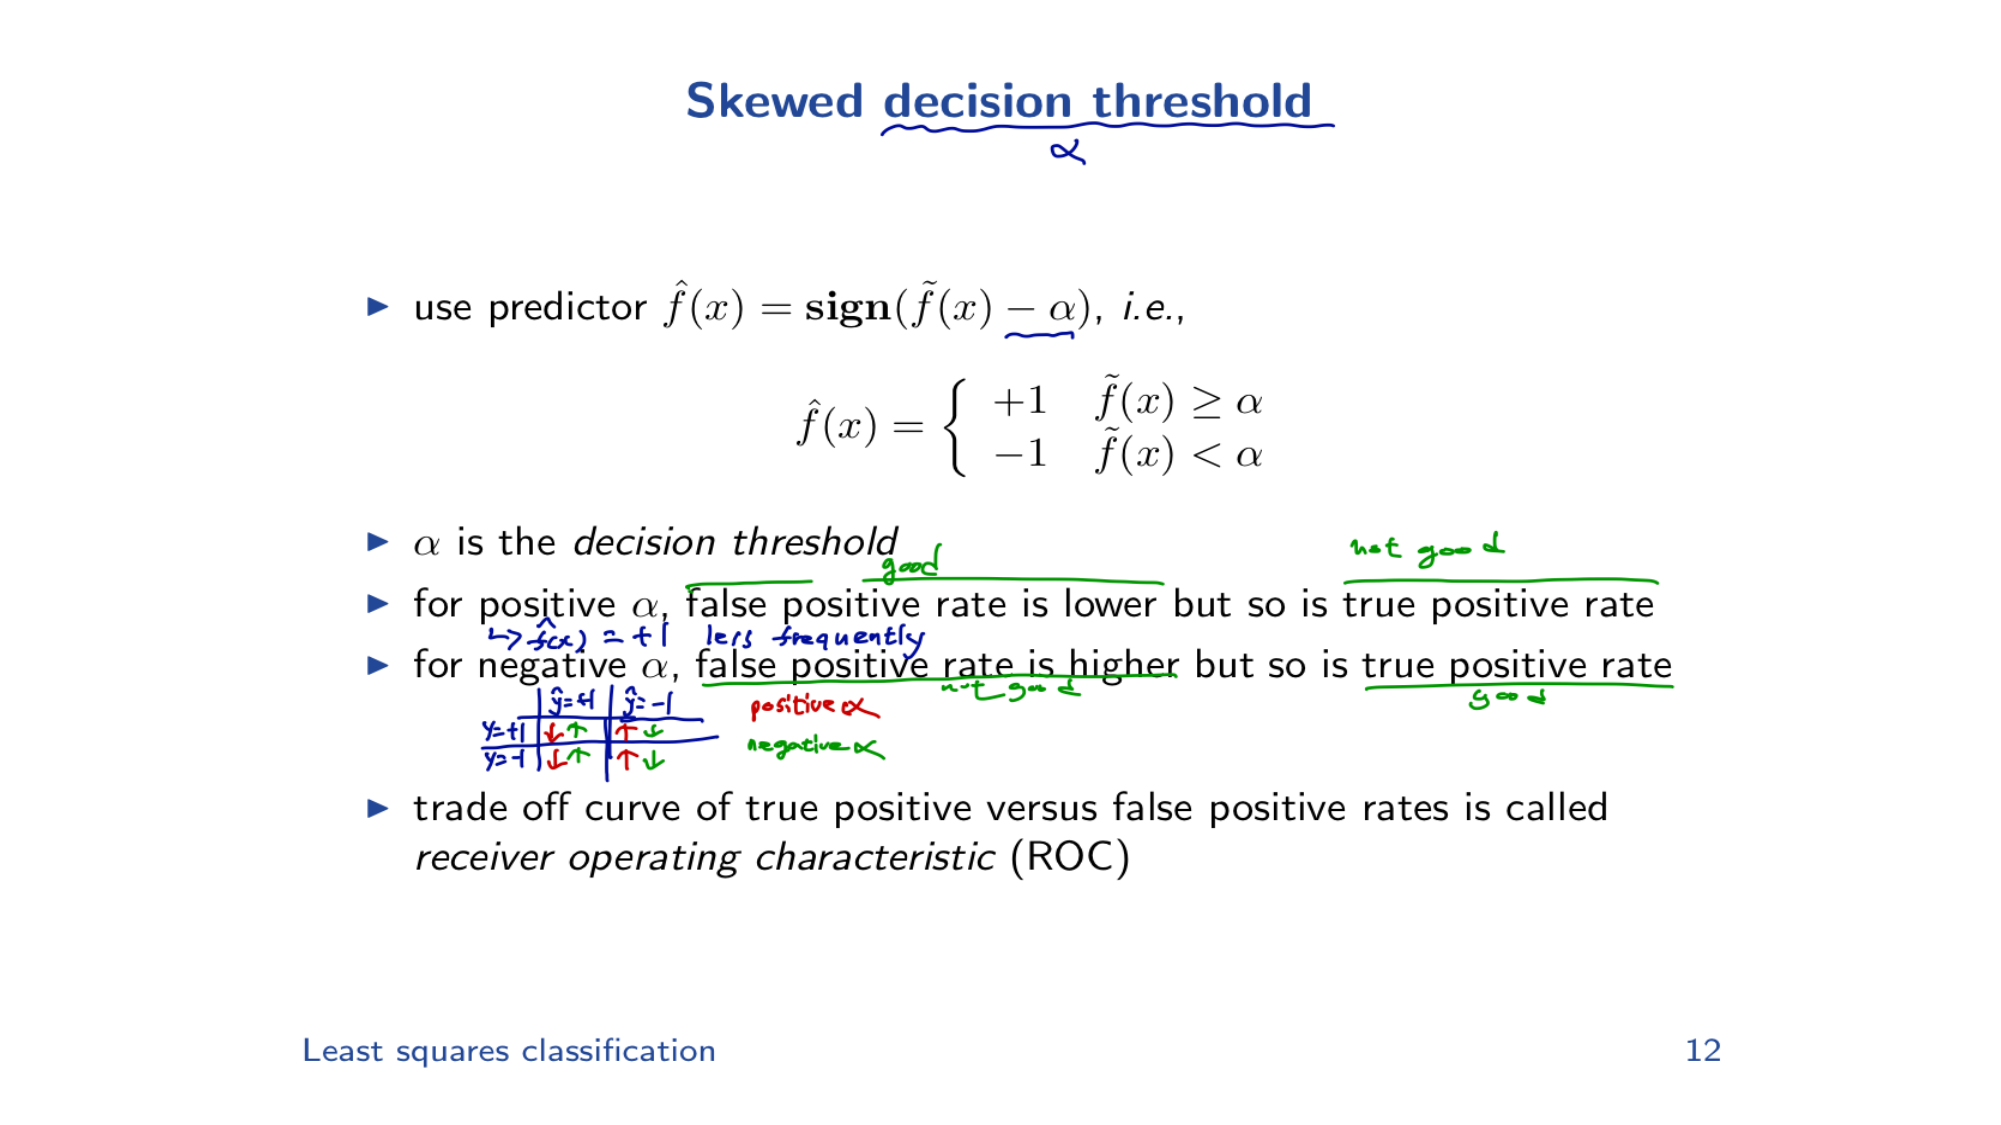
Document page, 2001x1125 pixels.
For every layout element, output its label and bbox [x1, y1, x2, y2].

list [202, 1, 1798, 1124]
